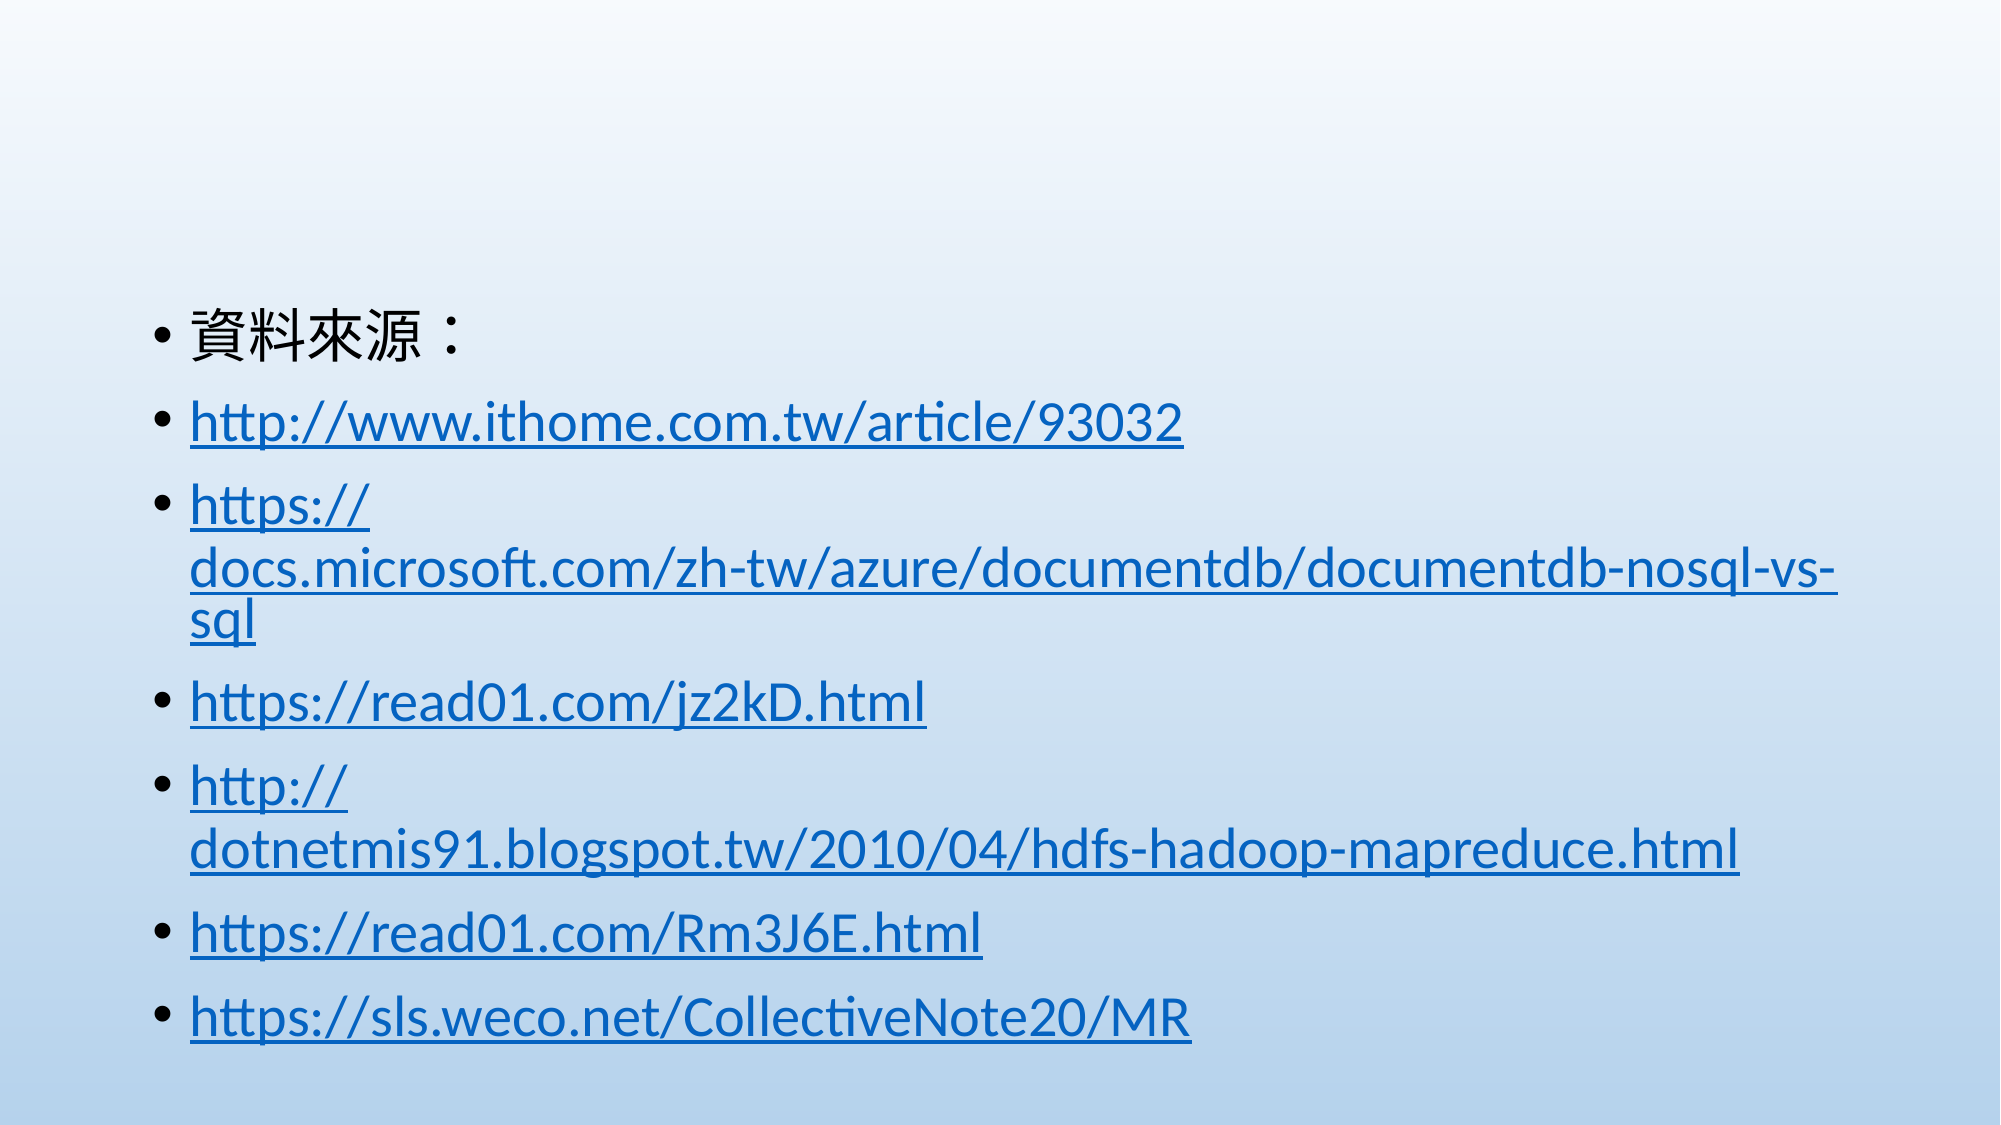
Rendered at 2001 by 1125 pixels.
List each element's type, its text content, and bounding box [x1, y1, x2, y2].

list 資料來源： http://www.ithome.com.tw/article/93032 https://docs.microsoft.com/zh-tw/azure/documentdb/documentdb-nosql-vs-sql https://read01.com/jz2kD.html http://dotnetmis91.blogspot.tw/2010/04/hdfs-hadoop-mapreduce.html https://read01.com/Rm3J6E.html https://sls.weco.net/CollectiveNote20/MR [137, 299, 1863, 1014]
